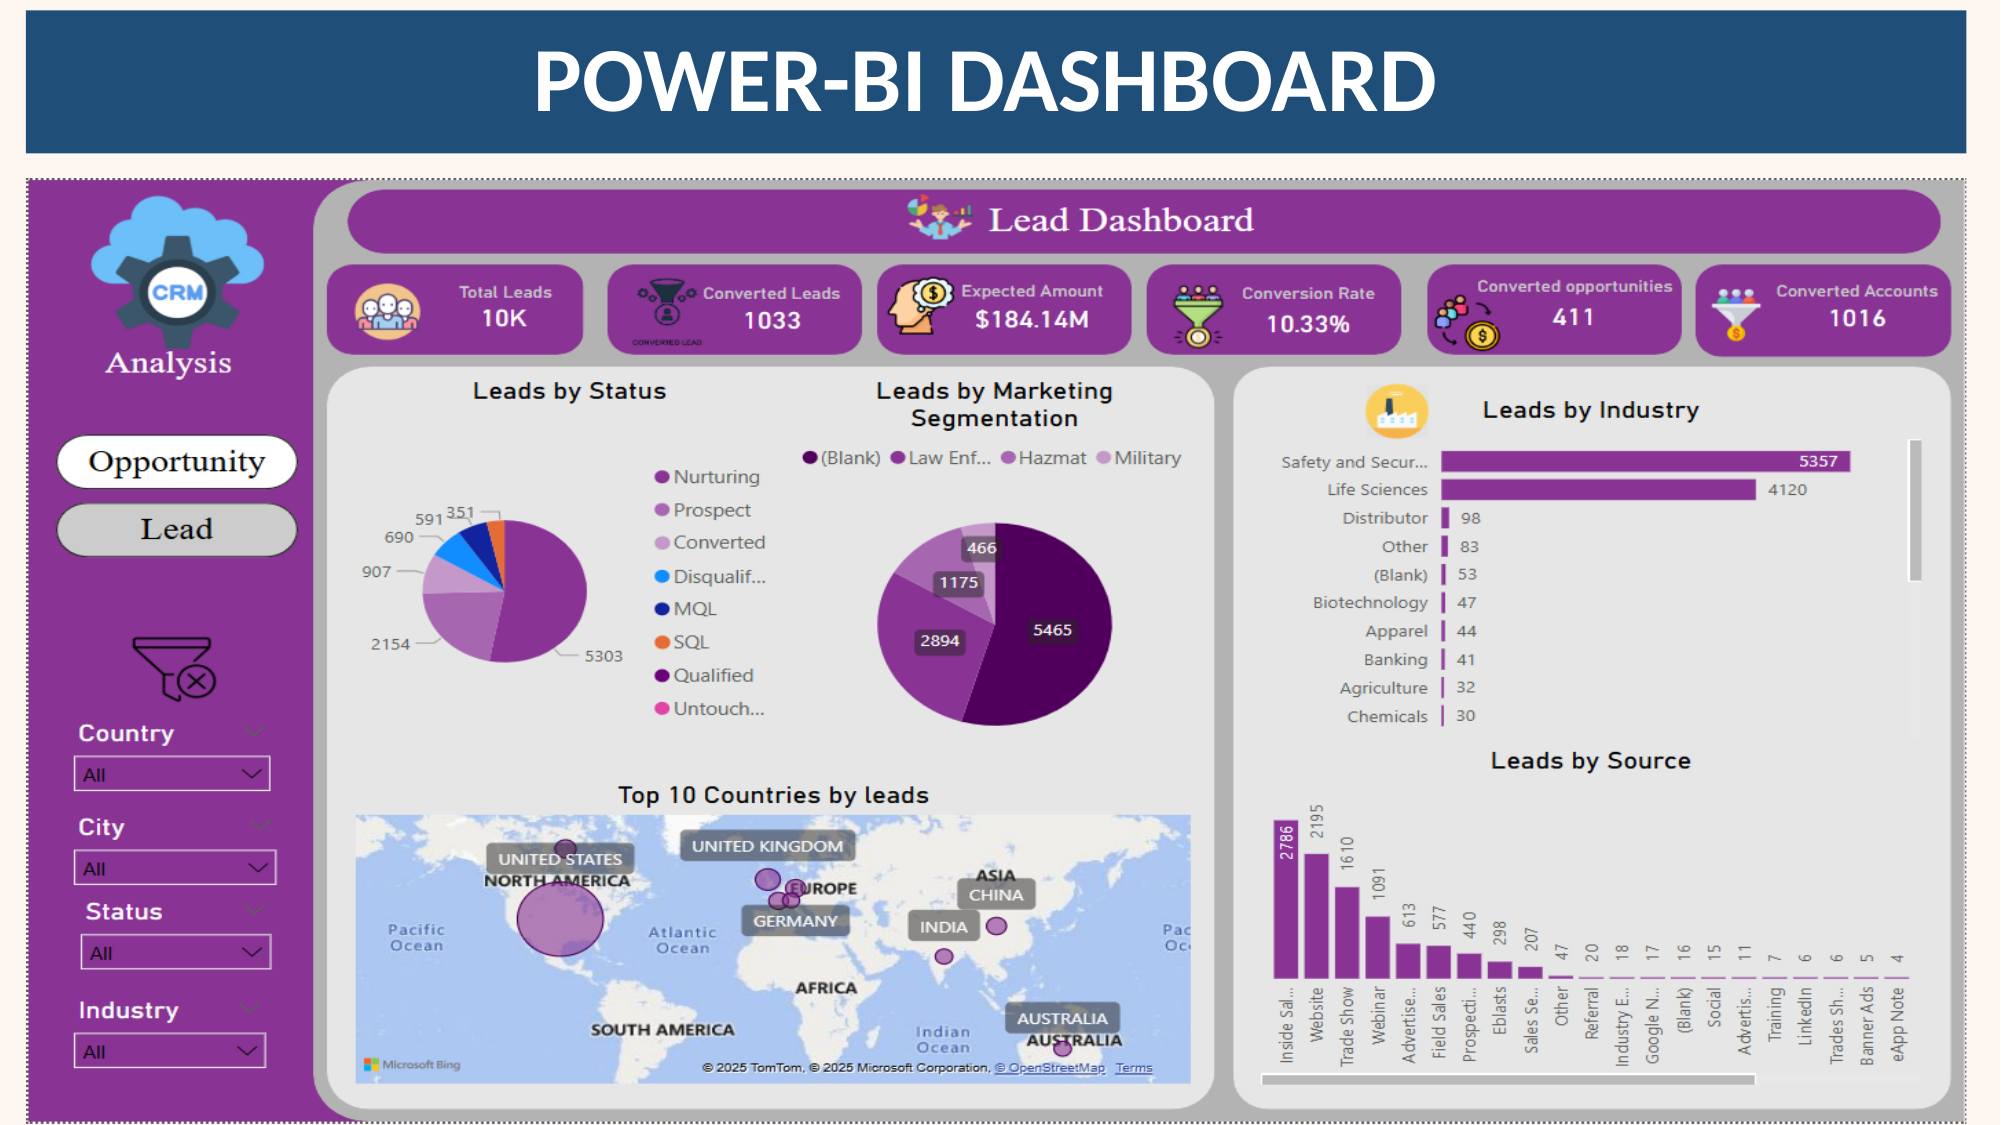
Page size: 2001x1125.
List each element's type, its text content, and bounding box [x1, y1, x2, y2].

picture [25, 178, 1967, 1124]
title POWER-BI DASHBOARD [25, 10, 1967, 154]
